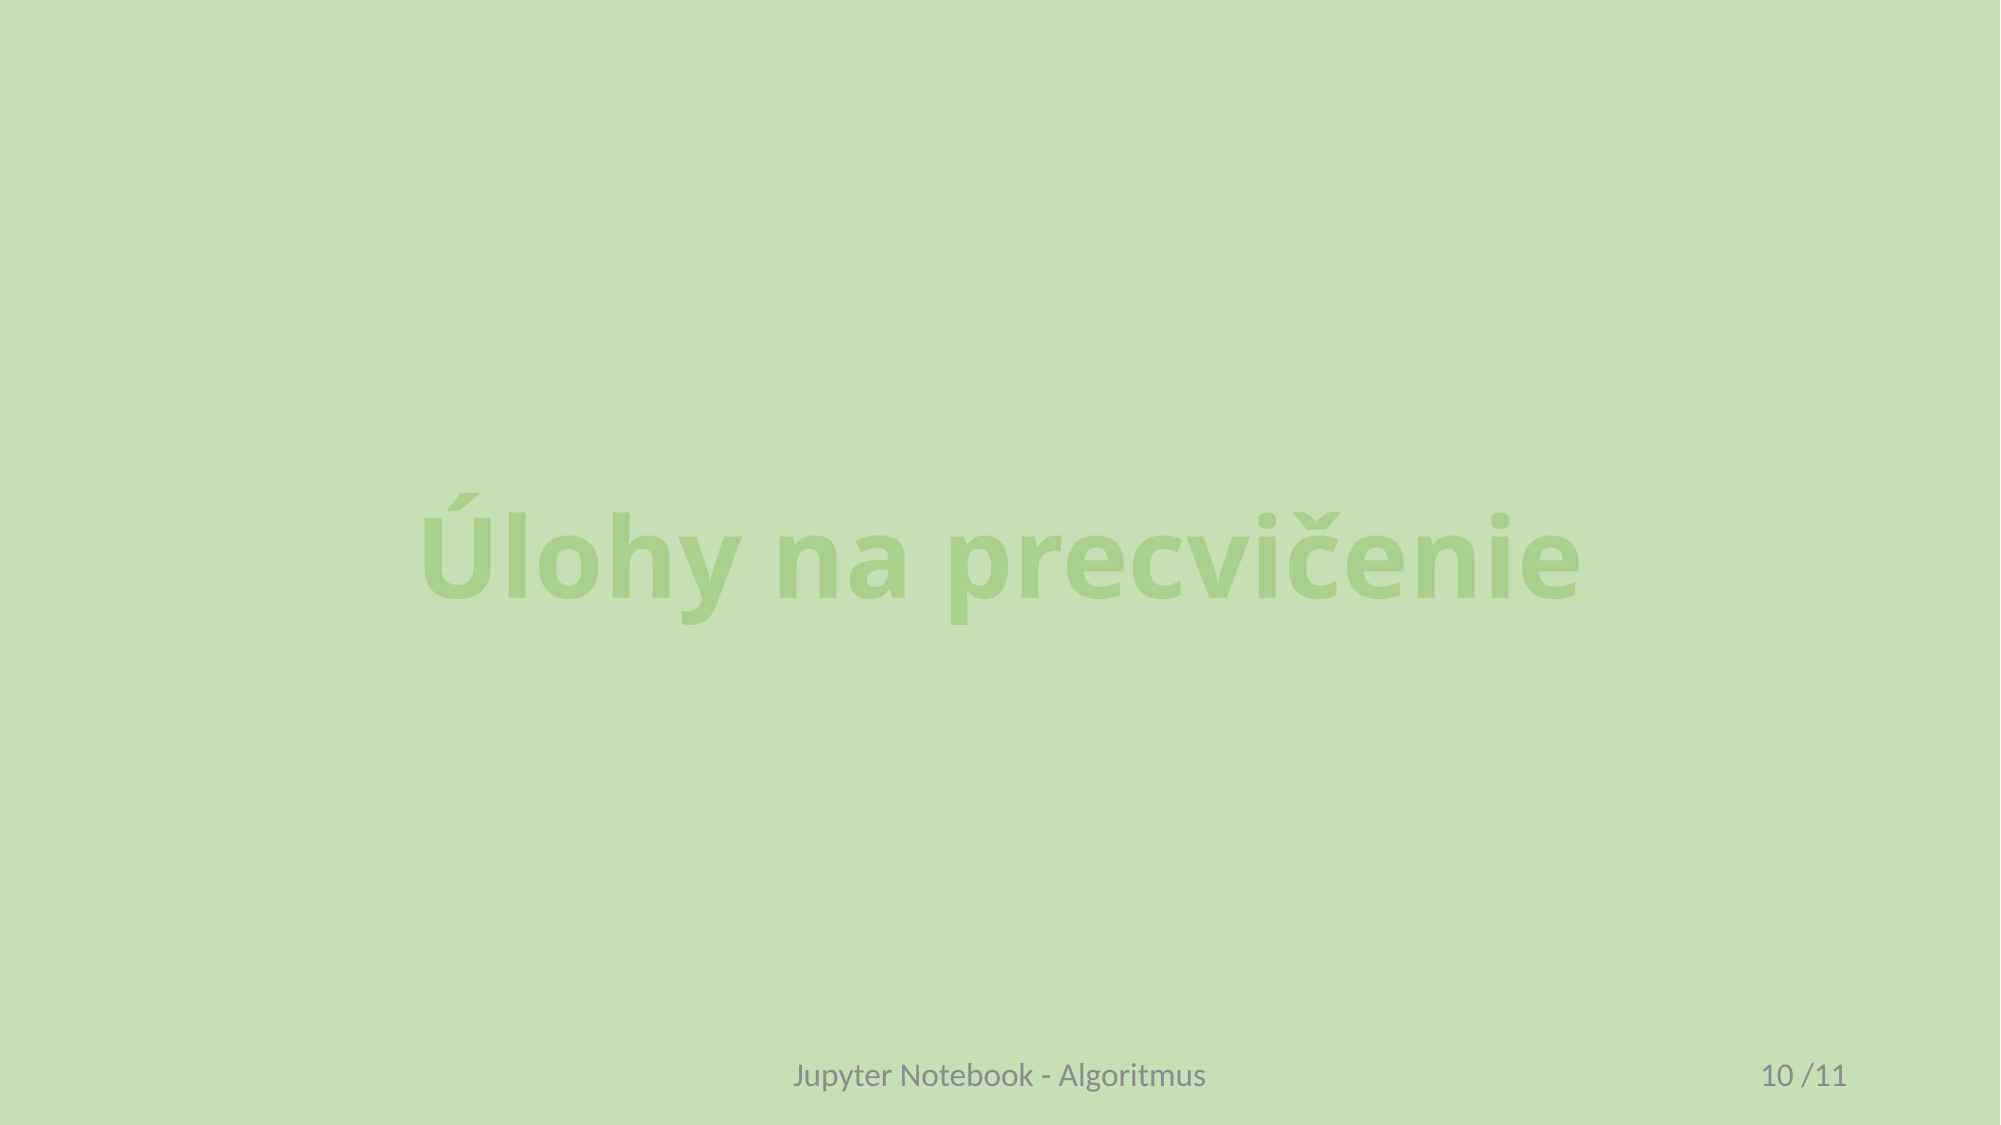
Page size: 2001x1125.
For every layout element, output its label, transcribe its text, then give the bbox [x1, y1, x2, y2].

title Úlohy na precvičenie [137, 453, 1863, 672]
footer Jupyter Notebook - Algoritmus [662, 1042, 1338, 1103]
slide_number 10 /11 [1412, 1042, 1863, 1103]
